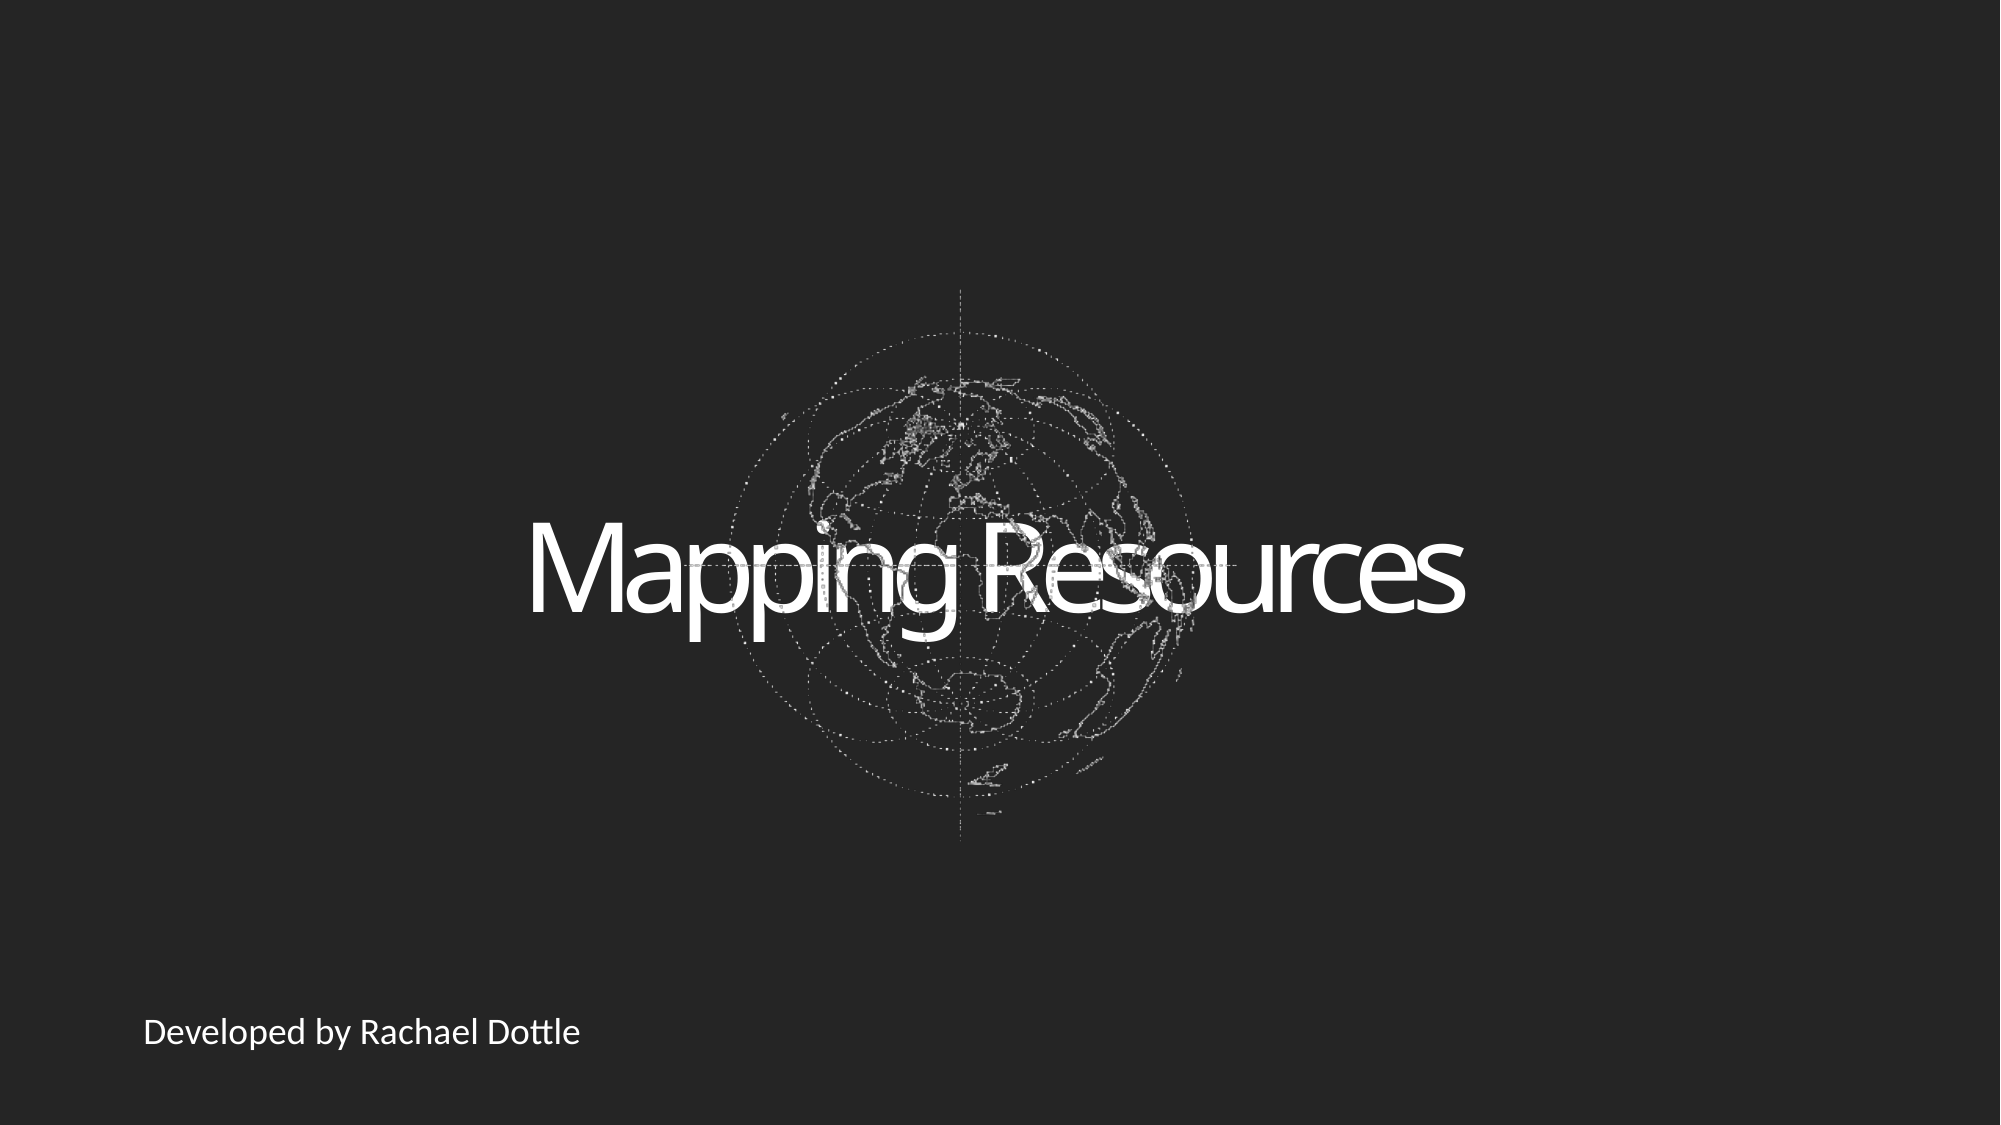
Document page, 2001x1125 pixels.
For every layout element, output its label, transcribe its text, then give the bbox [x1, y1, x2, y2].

text_box Developed by Rachael Dottle [128, 999, 597, 1060]
text_box Mapping Resources [1245, 495, 1543, 638]
text_box [681, 288, 1245, 845]
text_box Mapping Resources [450, 495, 681, 638]
